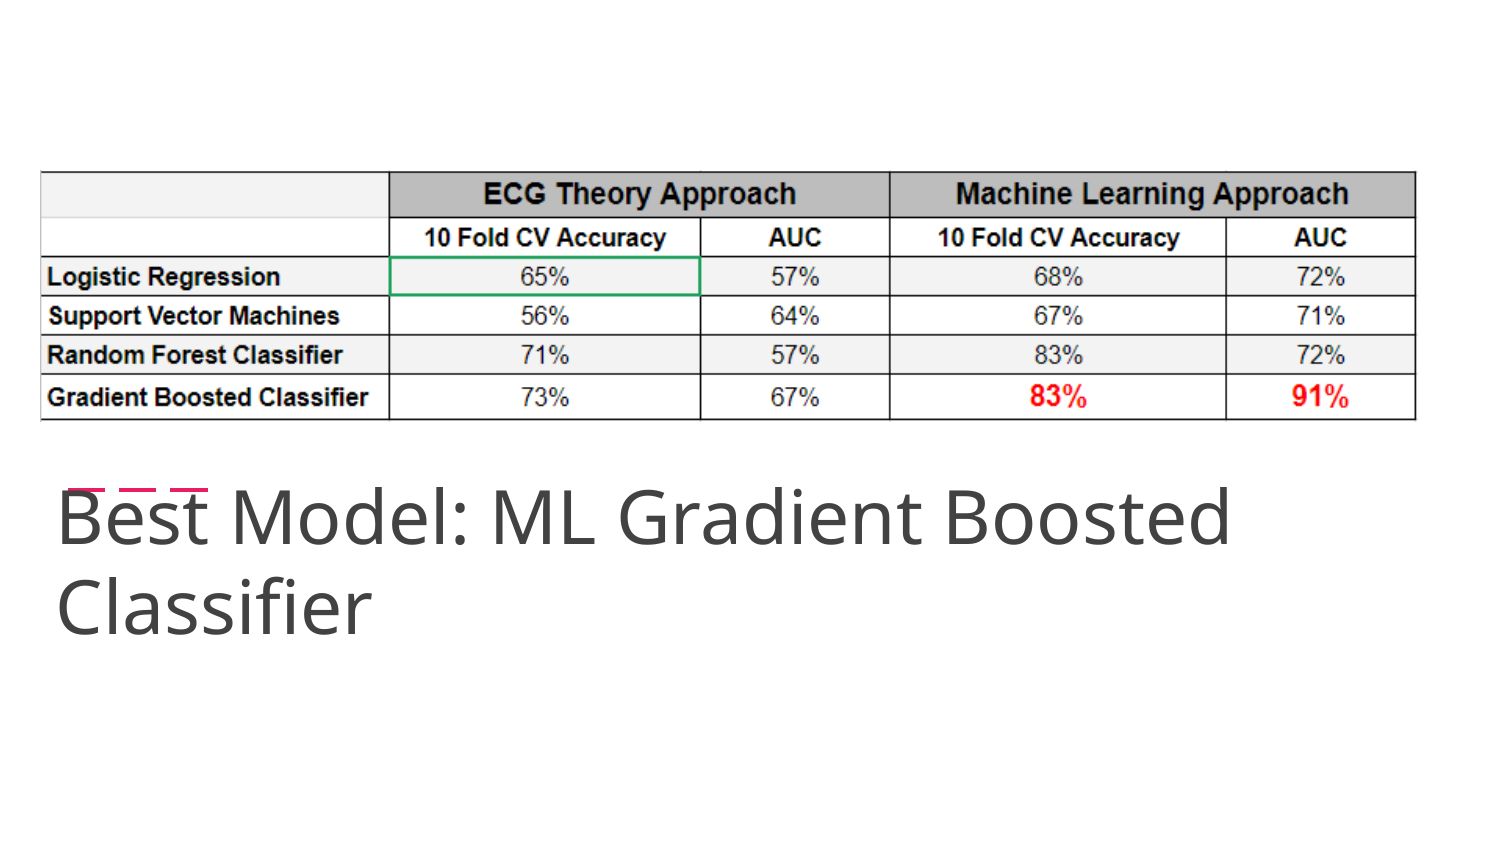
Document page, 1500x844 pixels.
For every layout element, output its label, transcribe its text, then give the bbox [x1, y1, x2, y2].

picture [40, 169, 1418, 423]
title Best Model: ML Gradient Boosted Classifier [40, 582, 1439, 665]
